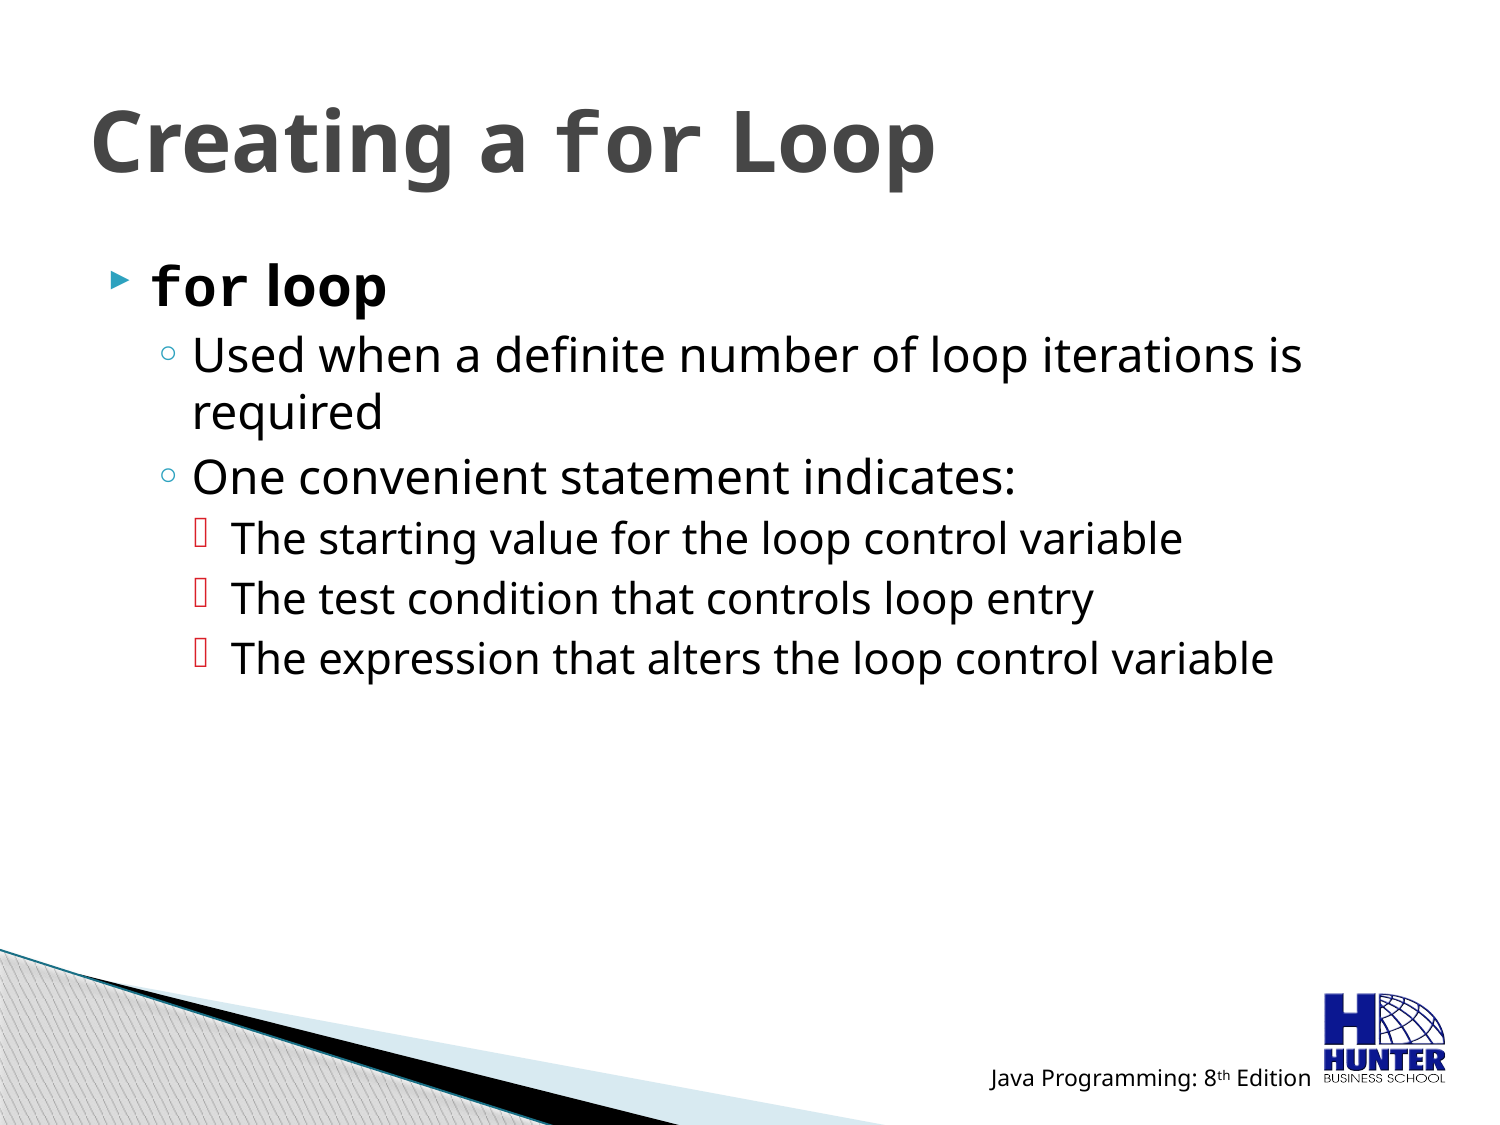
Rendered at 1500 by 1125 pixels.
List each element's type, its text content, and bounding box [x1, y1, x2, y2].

picture [1324, 993, 1446, 1084]
title Creating a for Loop [75, 45, 1425, 233]
list for loop Used when a definite number of loop iterations is required One convenient statement indicates: The starting value for the loop control variable The test condition that controls loop entry The expression that alters the loop control variable [75, 243, 1425, 986]
